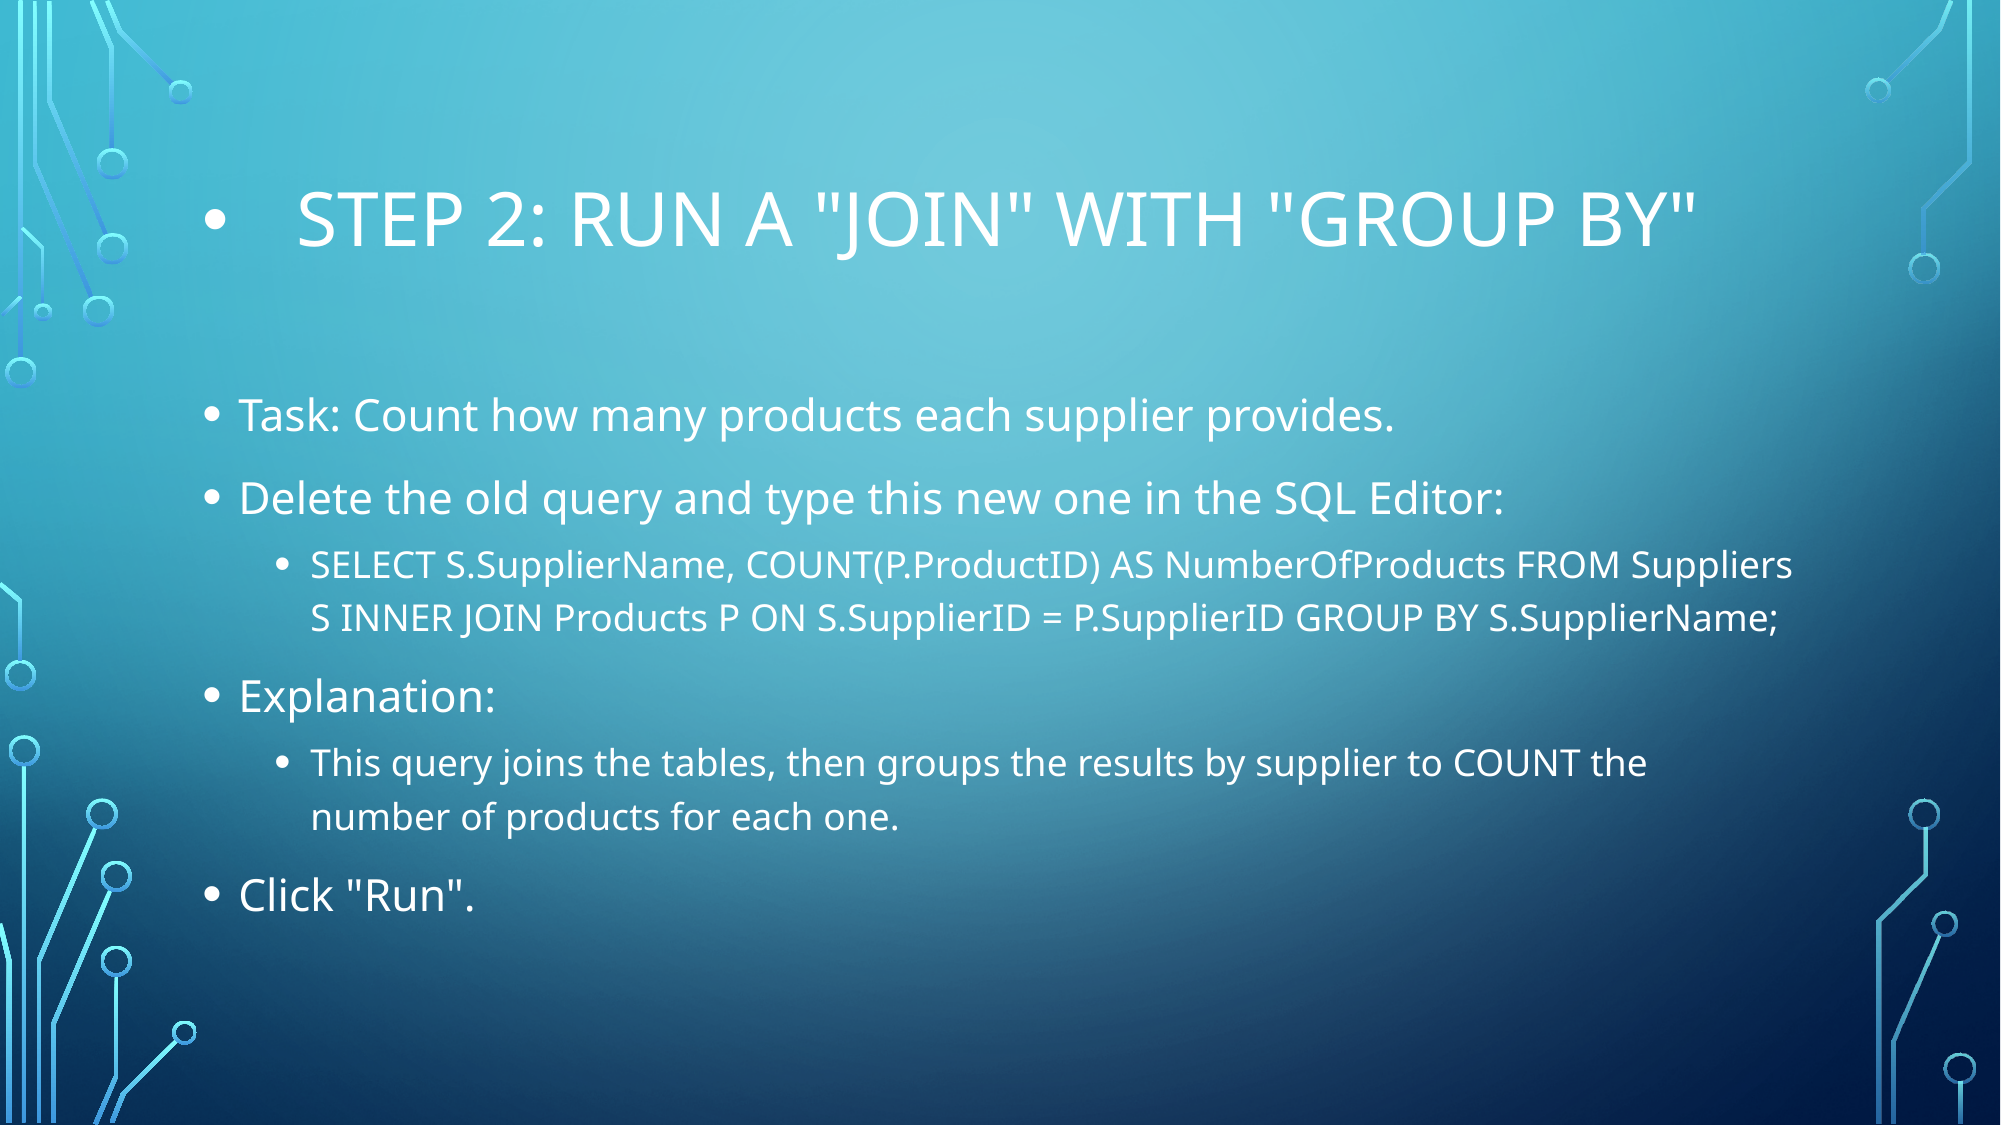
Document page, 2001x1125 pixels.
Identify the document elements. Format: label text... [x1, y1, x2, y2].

list Task: Count how many products each supplier provides. Delete the old query and type this new one in the SQL Editor: SELECT S.SupplierName, COUNT(P.ProductID) AS NumberOfProducts FROM Suppliers S INNER JOIN Products P ON S.SupplierID = P.SupplierID GROUP BY S.SupplierName; Explanation: This query joins the tables, then groups the results by supplier to COUNT the number of products for each one. Click "Run". [187, 369, 1813, 950]
title Step 2: Run a "JOIN" with "GROUP BY" [187, 101, 1813, 344]
